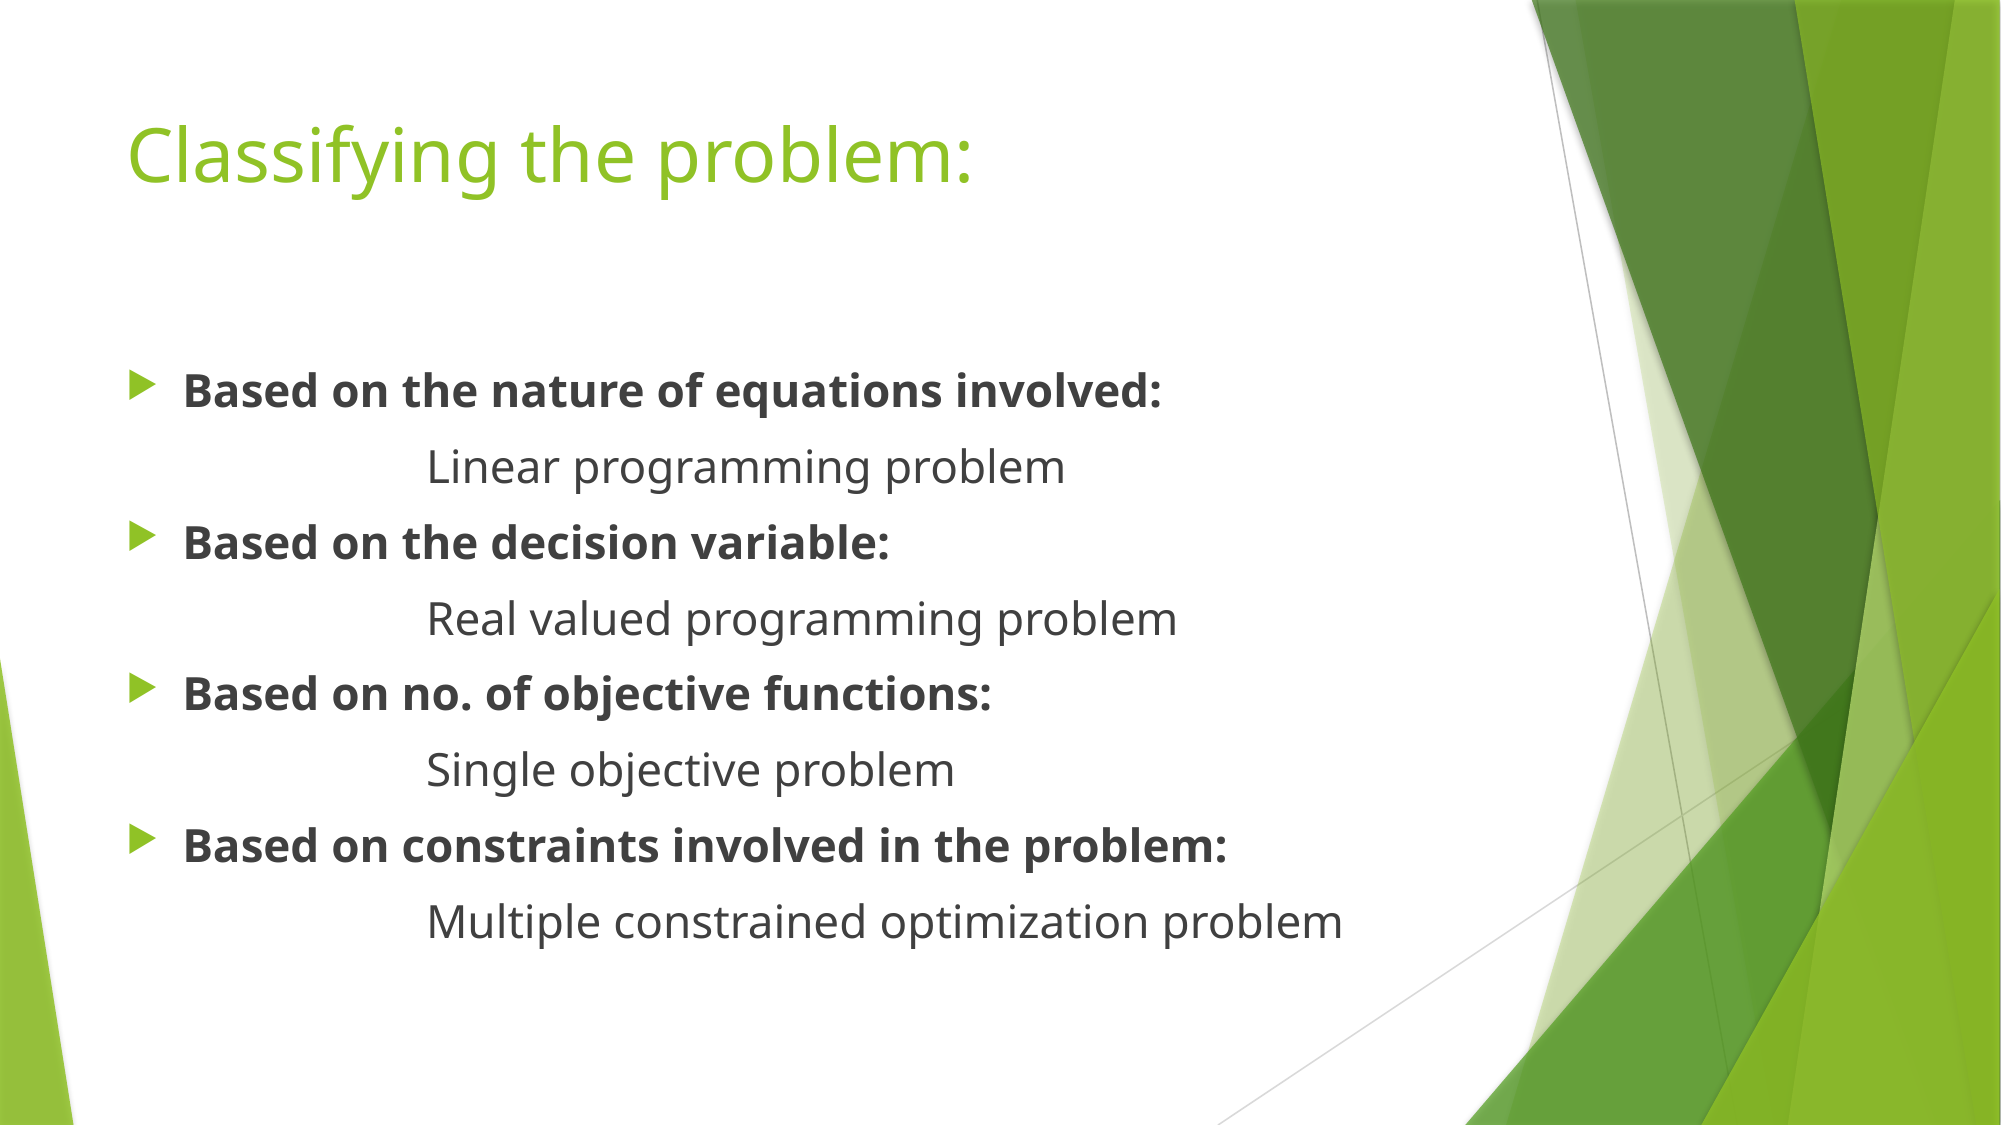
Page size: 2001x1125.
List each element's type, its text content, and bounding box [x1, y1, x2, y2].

list Based on the nature of equations involved: Linear programming problem Based on the decision variable: Real valued programming problem Based on no. of objective functions: Single objective problem Based on constraints involved in the problem: Multiple constrained optimization problem [111, 354, 1522, 992]
title Classifying the problem: [111, 99, 1522, 317]
